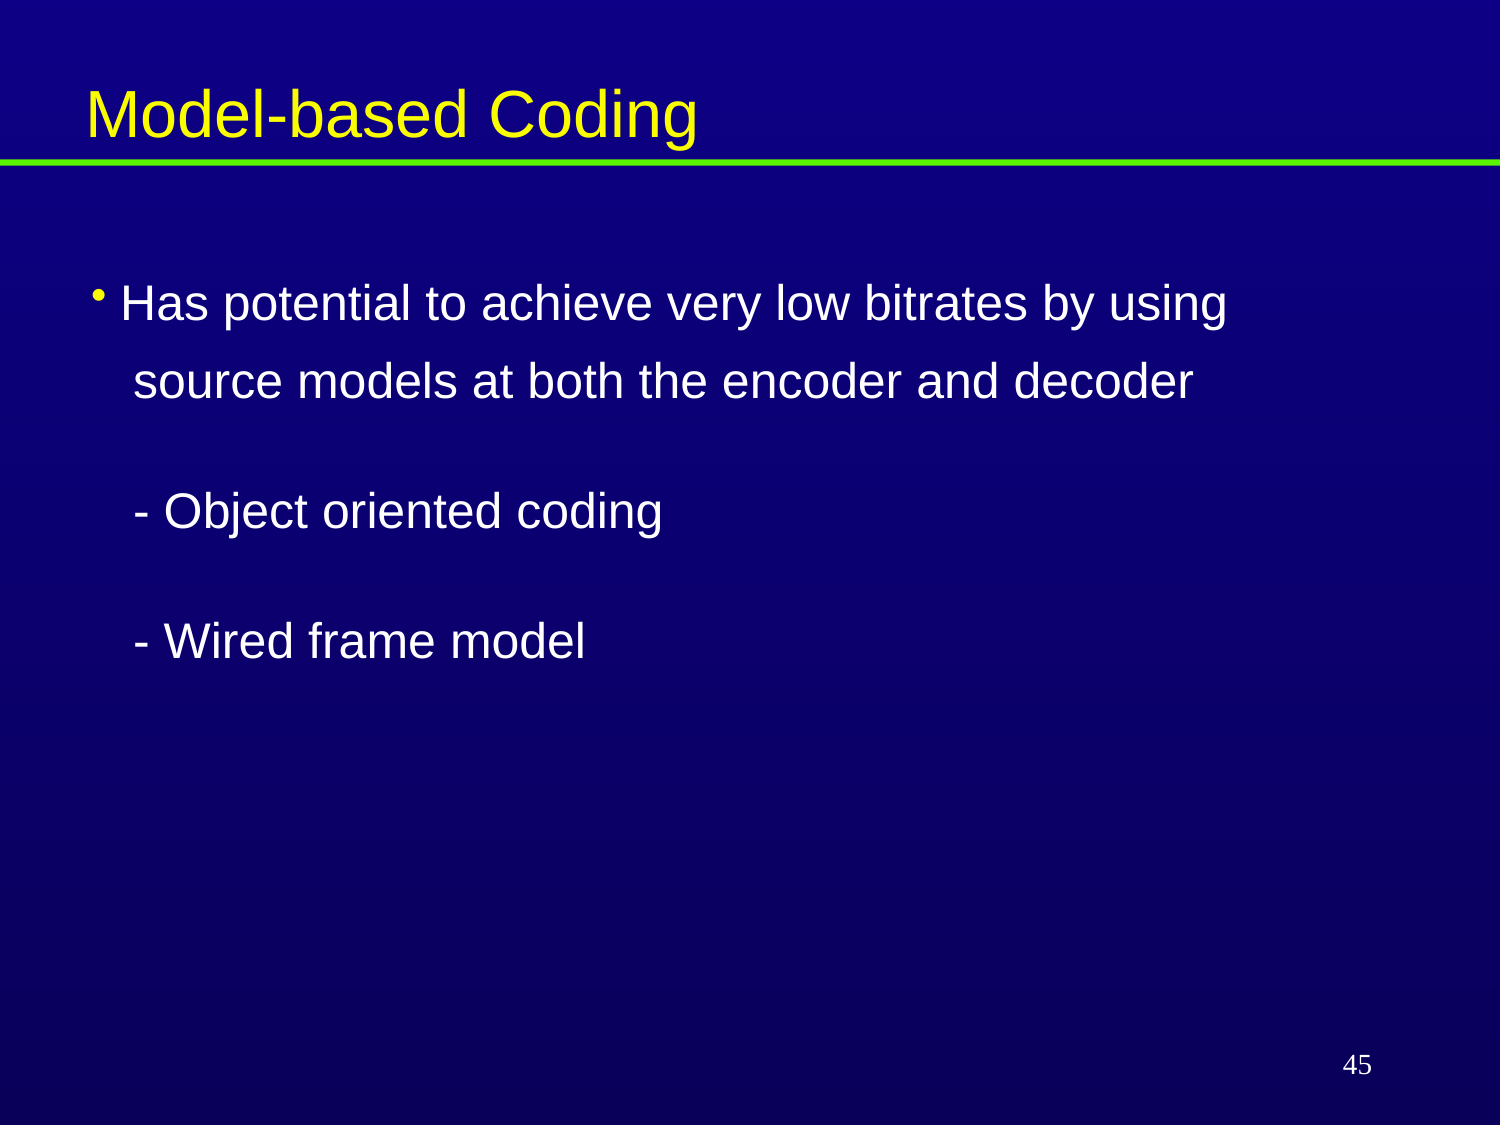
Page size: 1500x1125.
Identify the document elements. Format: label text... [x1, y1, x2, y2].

slide_number 45 [1074, 1024, 1388, 1101]
text_box Has potential to achieve very low bitrates by using source models at both the encoder and decoder - Object oriented coding - Wired frame model [76, 245, 1244, 676]
title Model-based Coding [69, 60, 1465, 173]
